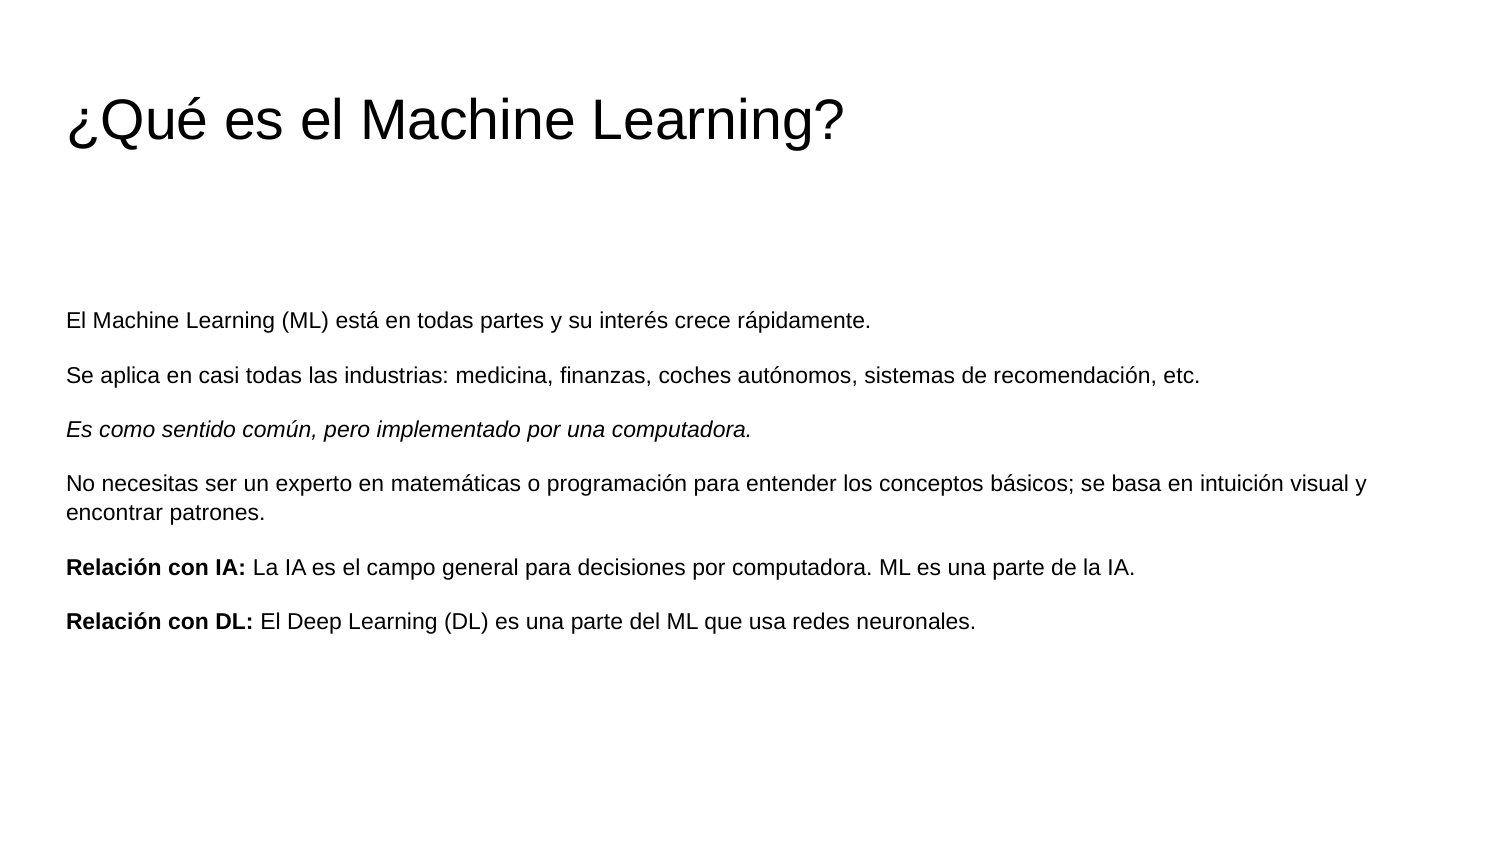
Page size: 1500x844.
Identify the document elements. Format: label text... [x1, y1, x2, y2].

title ¿Qué es el Machine Learning? [51, 72, 1449, 167]
list El Machine Learning (ML) está en todas partes y su interés crece rápidamente. Se aplica en casi todas las industrias: medicina, finanzas, coches autónomos, sistemas de recomendación, etc. Es como sentido común, pero implementado por una computadora. No necesitas ser un experto en matemáticas o programación para entender los conceptos básicos; se basa en intuición visual y encontrar patrones. Relación con IA: La IA es el campo general para decisiones por computadora. ML es una parte de la IA. Relación con DL: El Deep Learning (DL) es una parte del ML que usa redes neuronales. [51, 189, 1449, 750]
